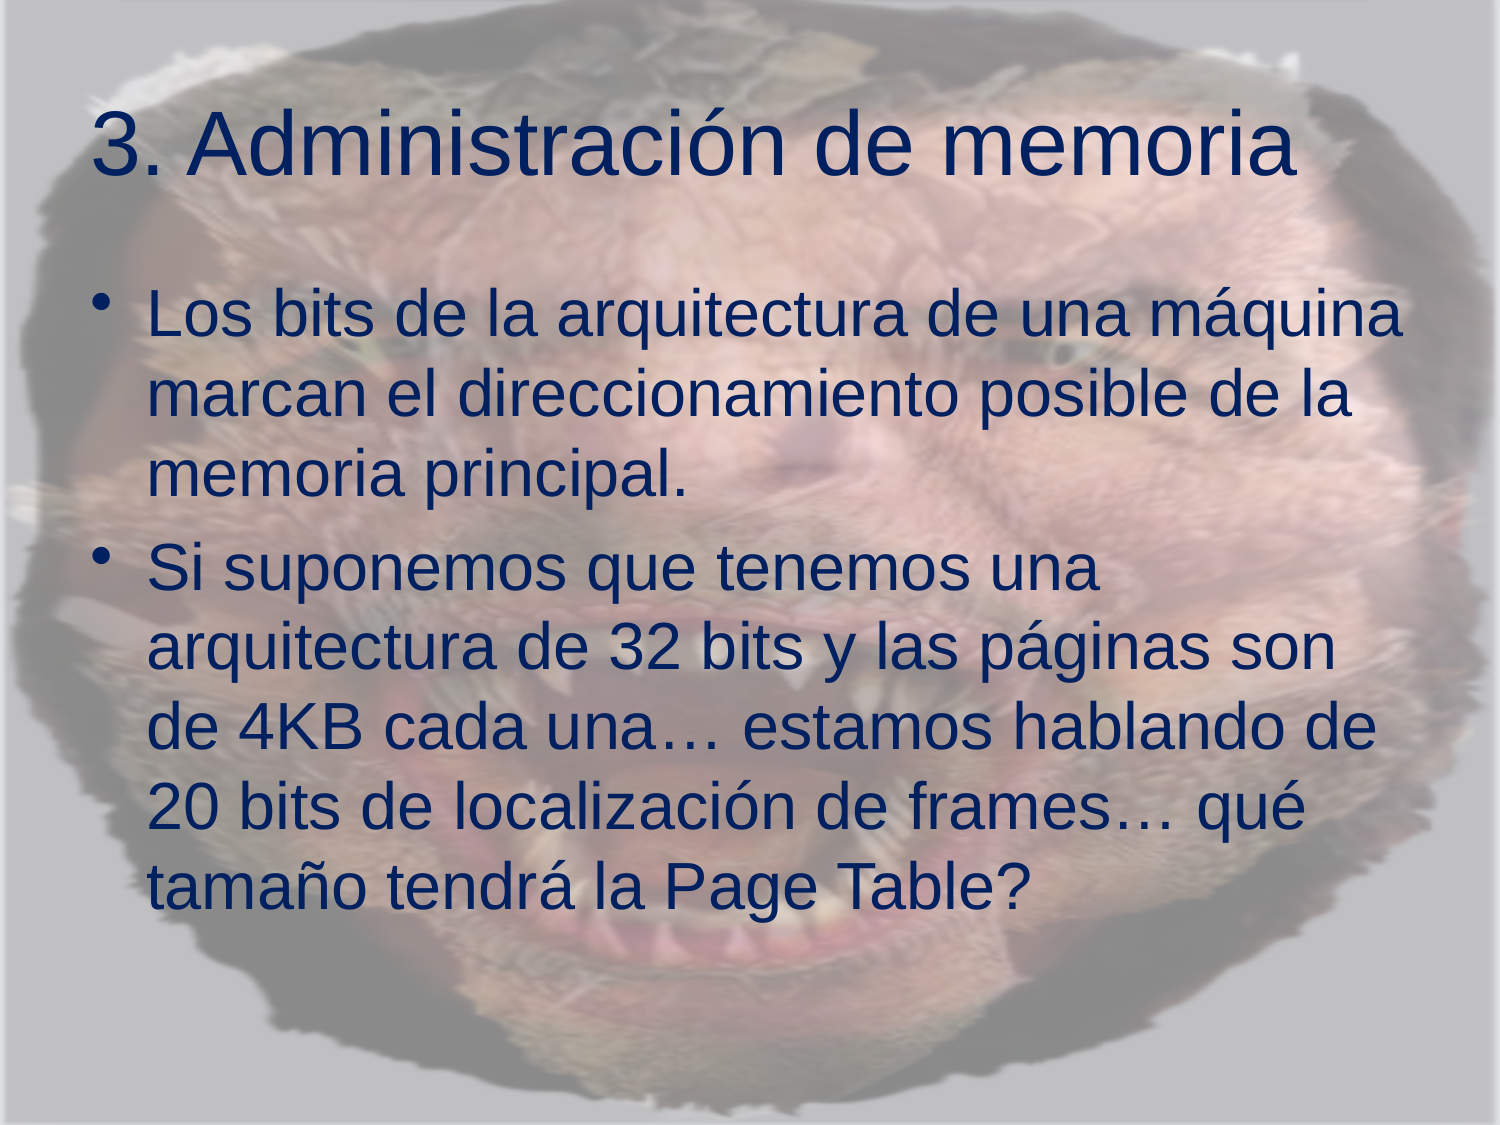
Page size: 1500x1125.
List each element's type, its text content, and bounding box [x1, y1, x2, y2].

list Los bits de la arquitectura de una máquina marcan el direccionamiento posible de la memoria principal. Si suponemos que tenemos una arquitectura de 32 bits y las páginas son de 4KB cada una… estamos hablando de 20 bits de localización de frames… qué tamaño tendrá la Page Table? [75, 262, 1425, 1005]
title 3. Administración de memoria [75, 45, 1425, 233]
